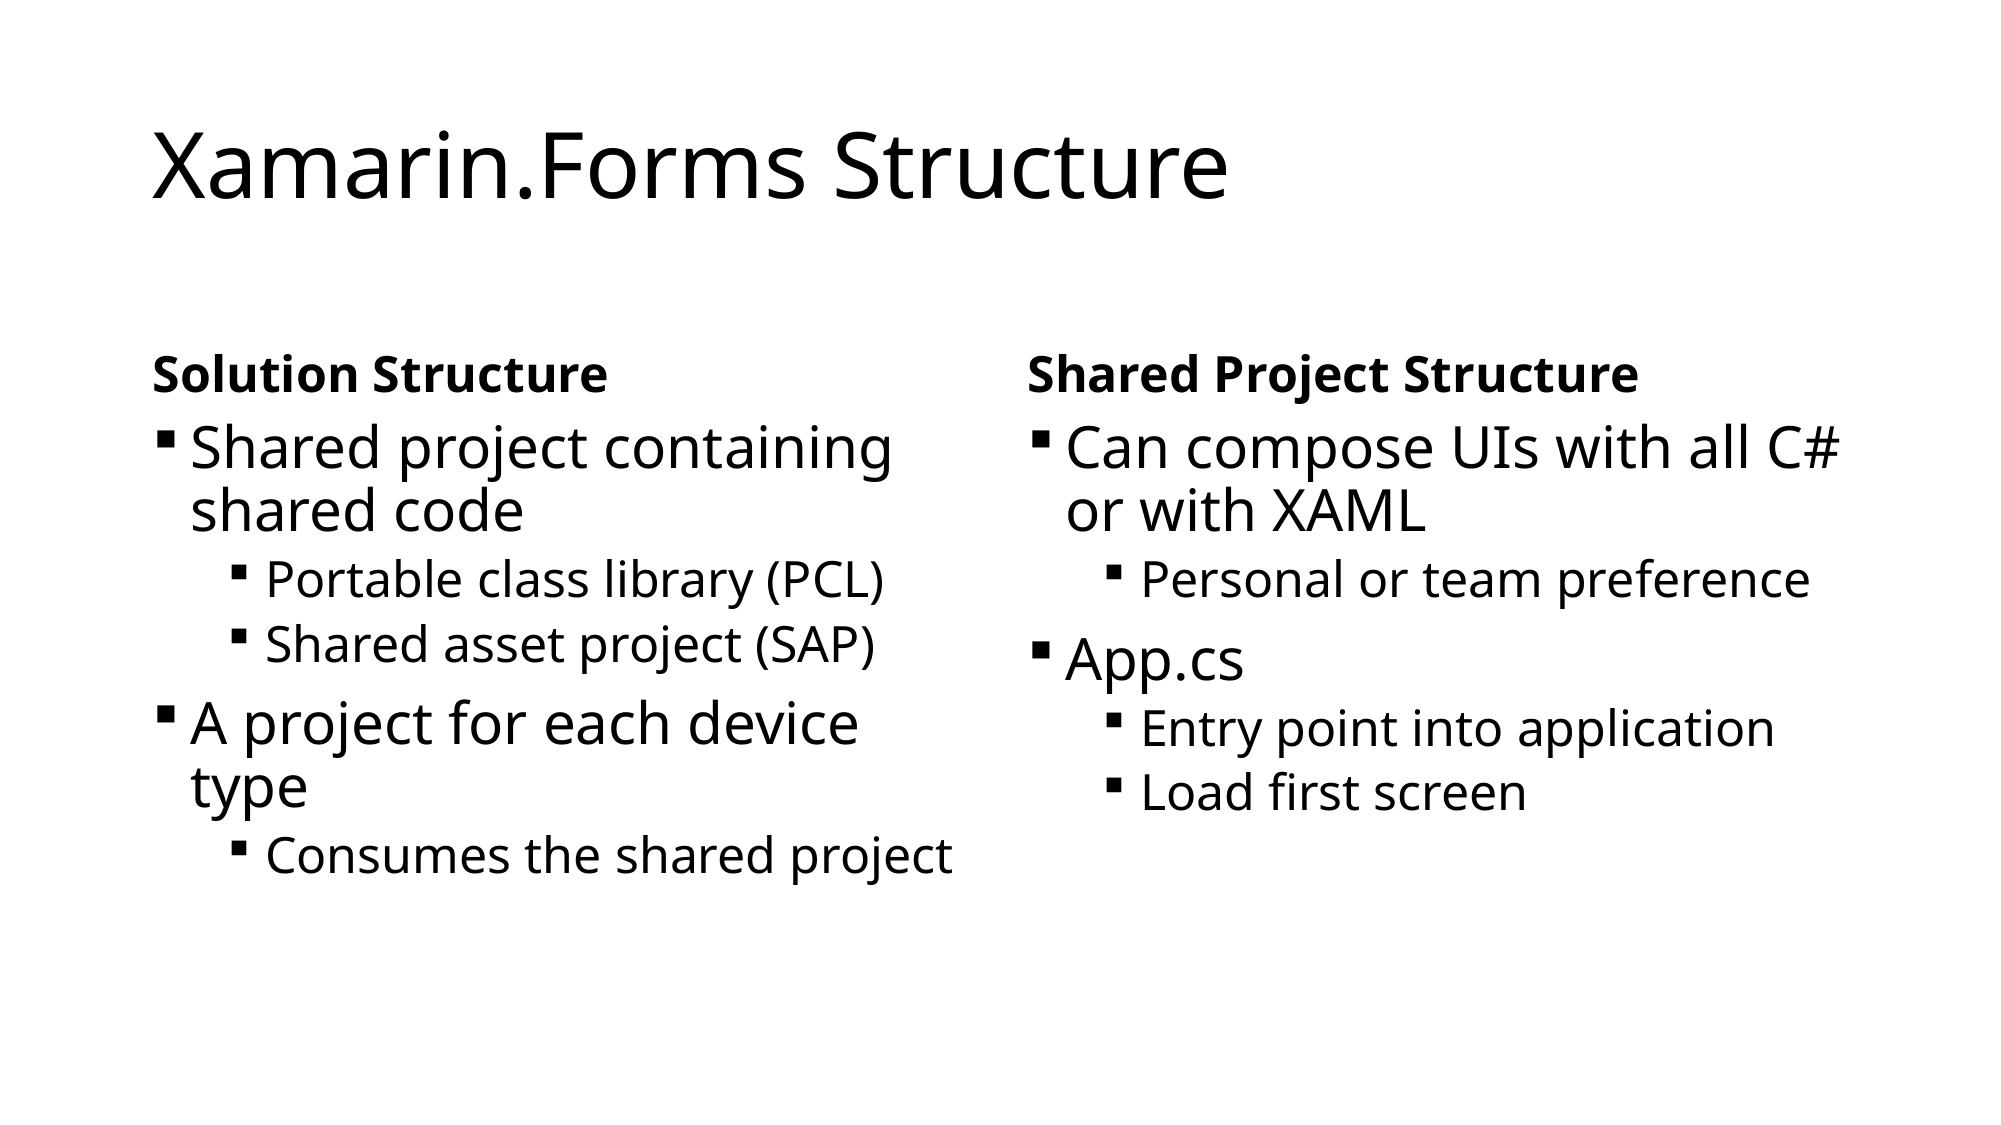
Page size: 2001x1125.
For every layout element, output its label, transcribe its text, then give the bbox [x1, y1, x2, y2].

list Shared project containing shared code Portable class library (PCL) Shared asset project (SAP) A project for each device type Consumes the shared project [137, 410, 984, 1016]
title Xamarin.Forms Structure [137, 59, 1863, 278]
list Shared Project Structure [1012, 275, 1863, 410]
list Solution Structure [137, 275, 984, 410]
list Can compose UIs with all C# or with XAML Personal or team preference App.cs Entry point into application Load first screen [1012, 410, 1863, 1016]
